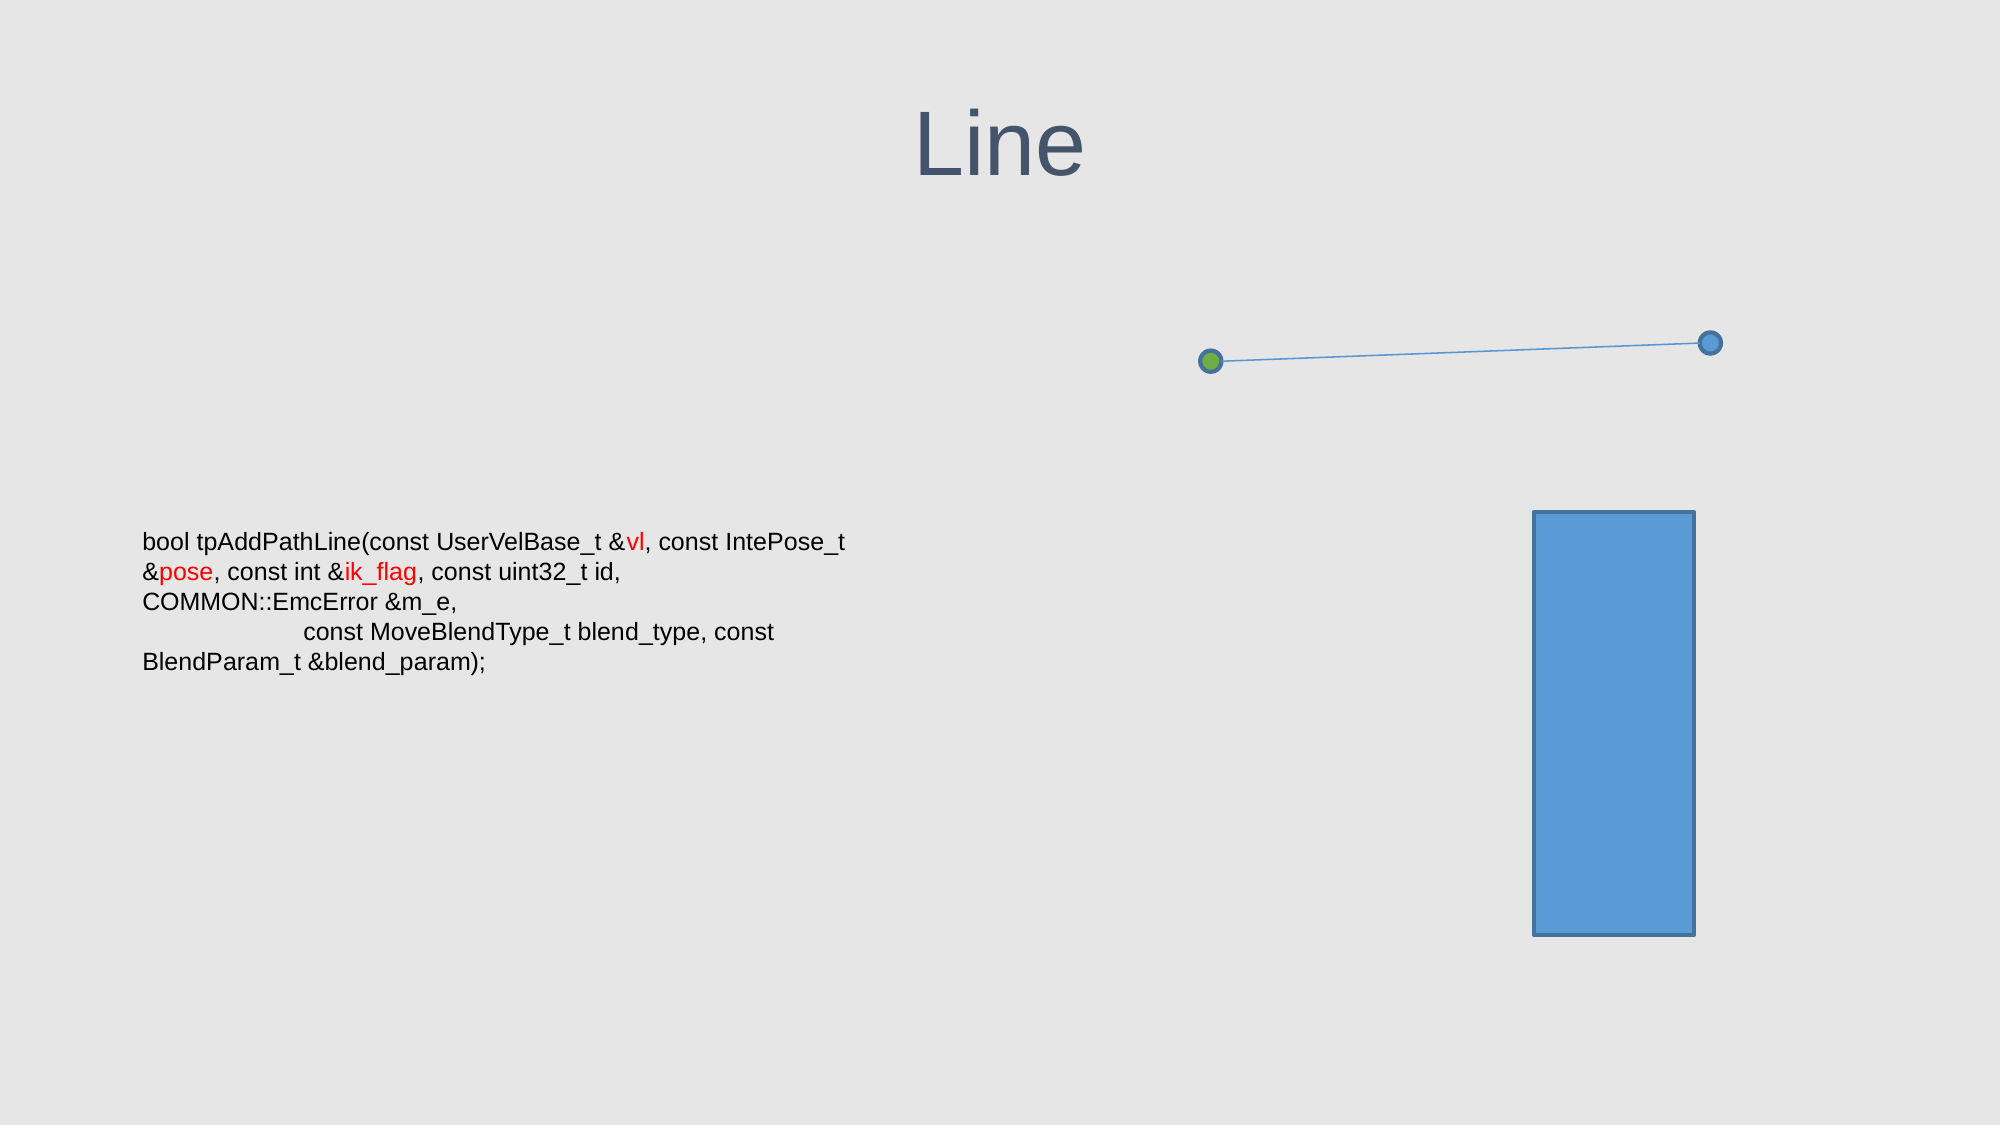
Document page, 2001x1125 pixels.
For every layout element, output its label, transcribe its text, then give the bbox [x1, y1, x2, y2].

title Line [99, 44, 1901, 233]
text_box bool tpAddPathLine(const UserVelBase_t &vl, const IntePose_t &pose, const int &ik_flag, const uint32_t id, COMMON::EmcError &m_e, const MoveBlendType_t blend_type, const BlendParam_t &blend_param); [127, 518, 875, 683]
text_box [1697, 330, 1724, 356]
text_box [1532, 510, 1696, 937]
text_box [1198, 348, 1221, 374]
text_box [1221, 342, 1700, 362]
